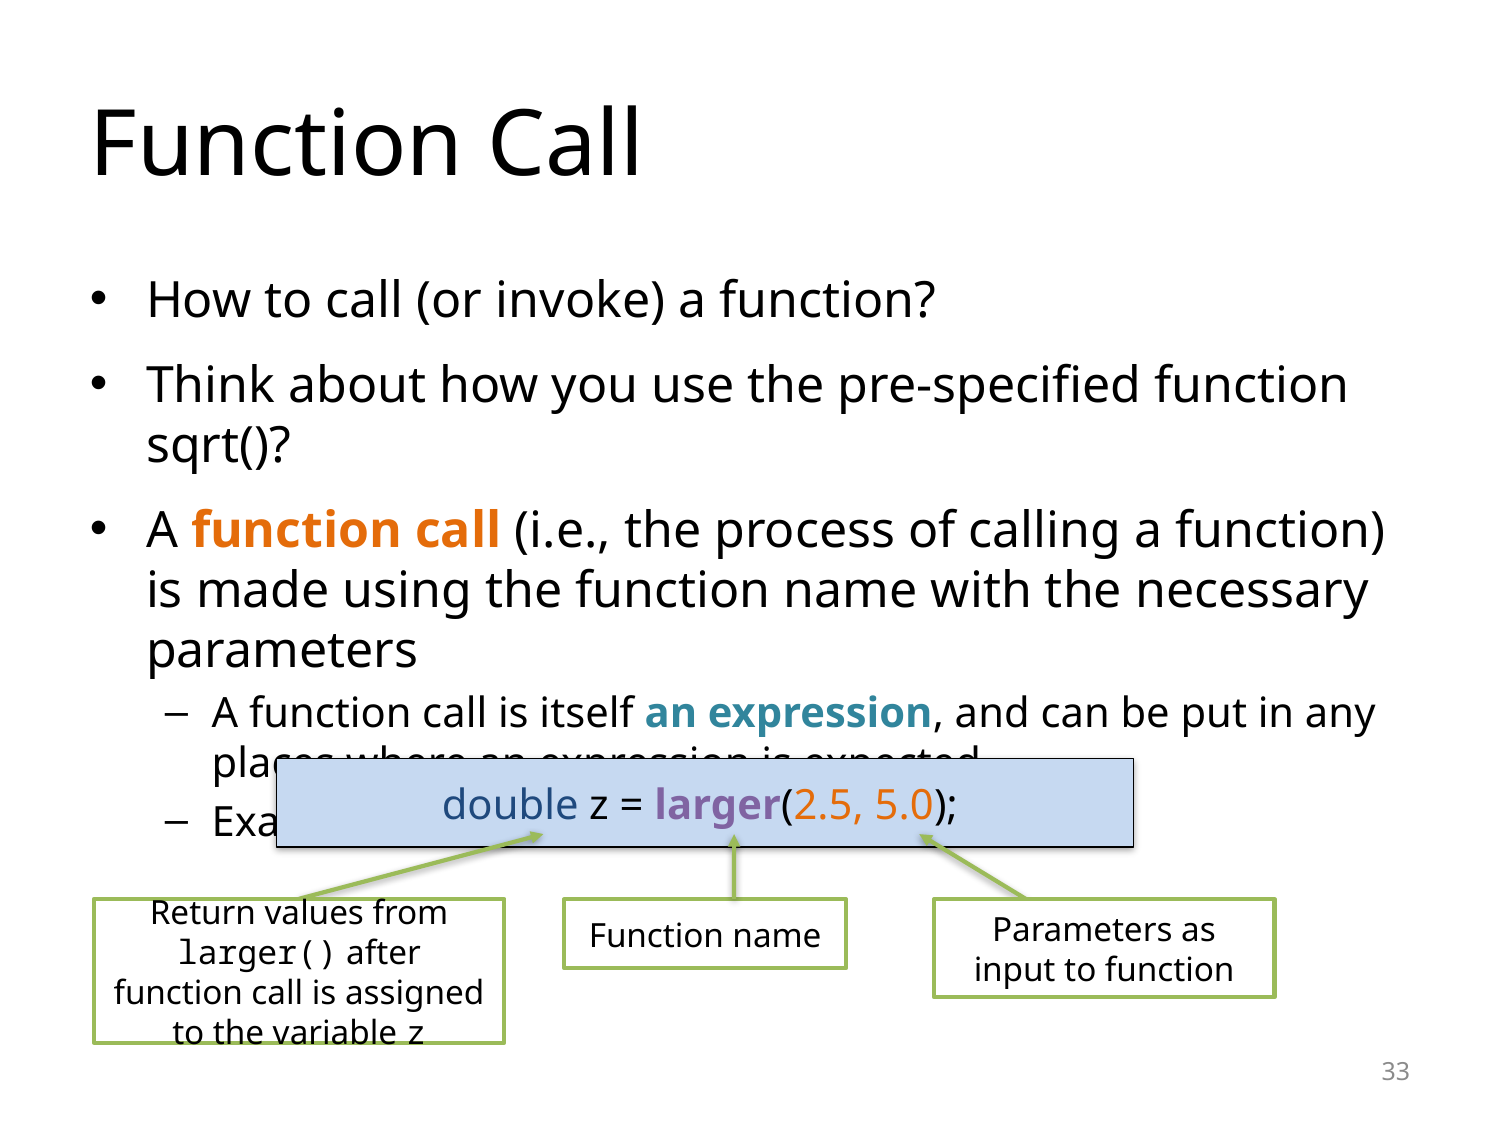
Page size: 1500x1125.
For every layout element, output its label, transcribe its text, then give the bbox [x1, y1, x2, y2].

text_box Return values from larger() after function call is assigned to the variable z [92, 897, 506, 1045]
text_box Function name [562, 897, 848, 970]
text_box Parameters as input to function [932, 897, 1277, 999]
text_box How to call (or invoke) a function? Think about how you use the pre-specified function sqrt()? A function call (i.e., the process of calling a function) is made using the function name with the necessary parameters A function call is itself an expression, and can be put in any places where an expression is expected Example: [75, 260, 1425, 1076]
text_box [298, 831, 544, 897]
text_box [727, 834, 741, 899]
text_box <number> [1074, 1042, 1425, 1103]
text_box Function Call [75, 45, 1425, 233]
text_box [919, 834, 1027, 897]
text_box double z = larger(2.5, 5.0); [276, 758, 1134, 848]
